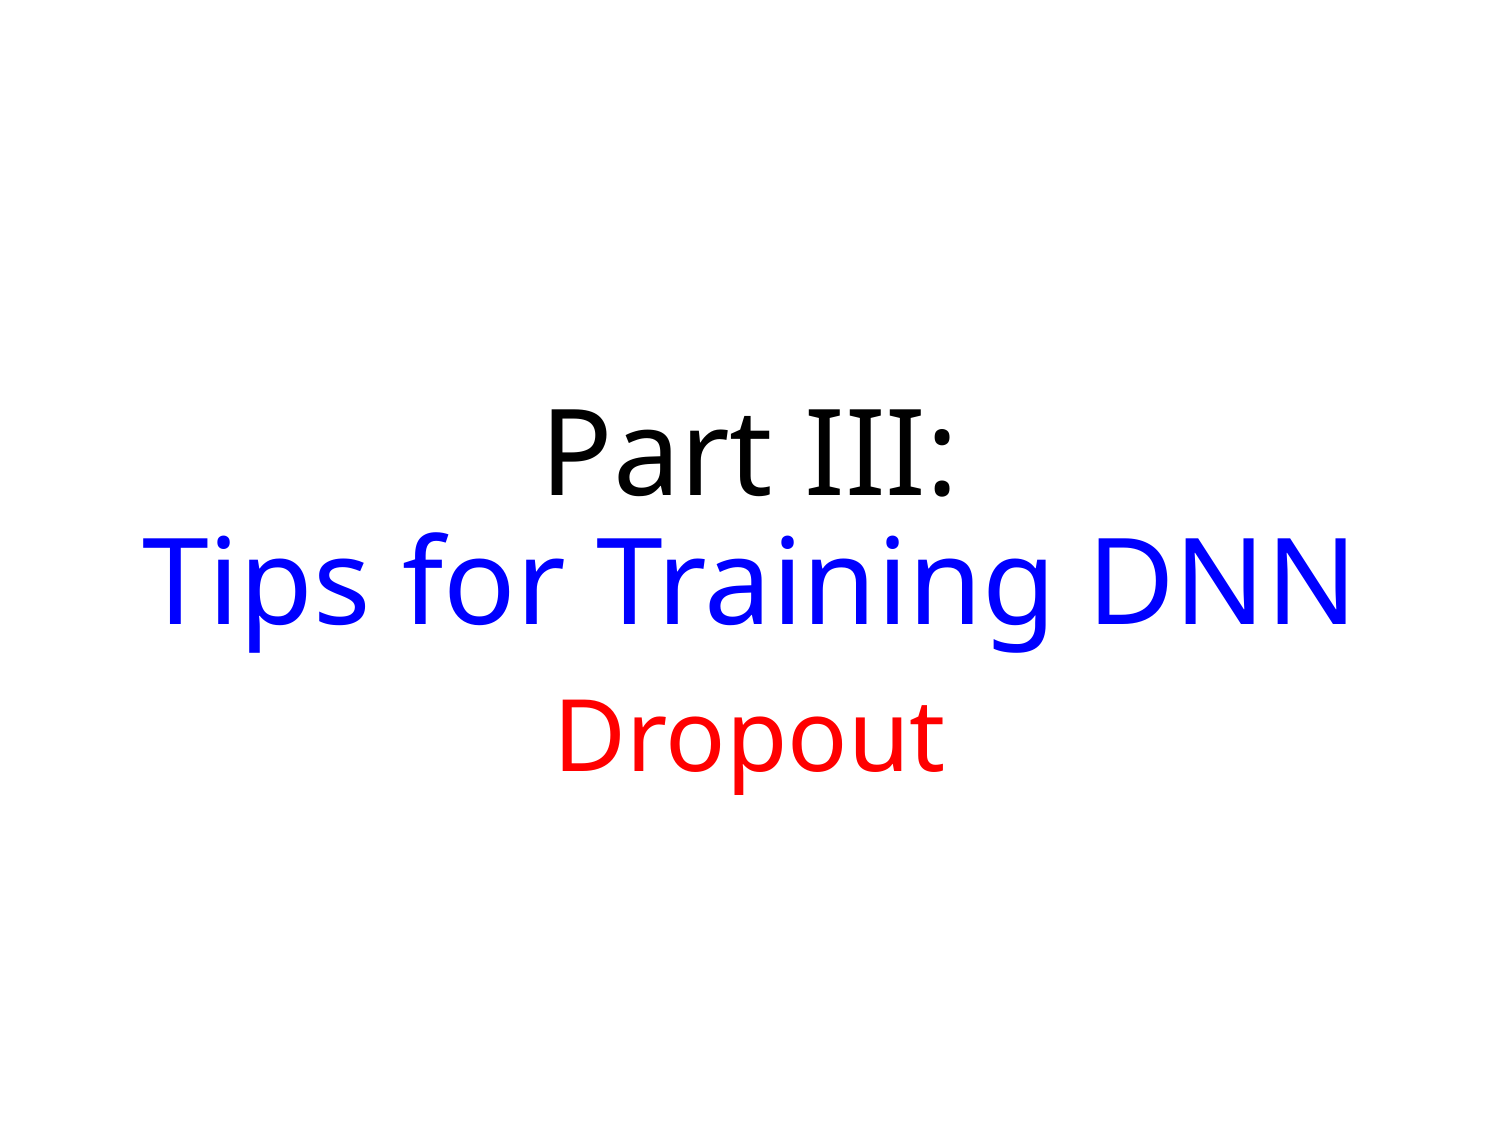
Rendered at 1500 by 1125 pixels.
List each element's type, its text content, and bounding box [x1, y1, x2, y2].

title Part III: Tips for Training DNN [112, 266, 1388, 657]
text_box Dropout [112, 657, 1388, 801]
